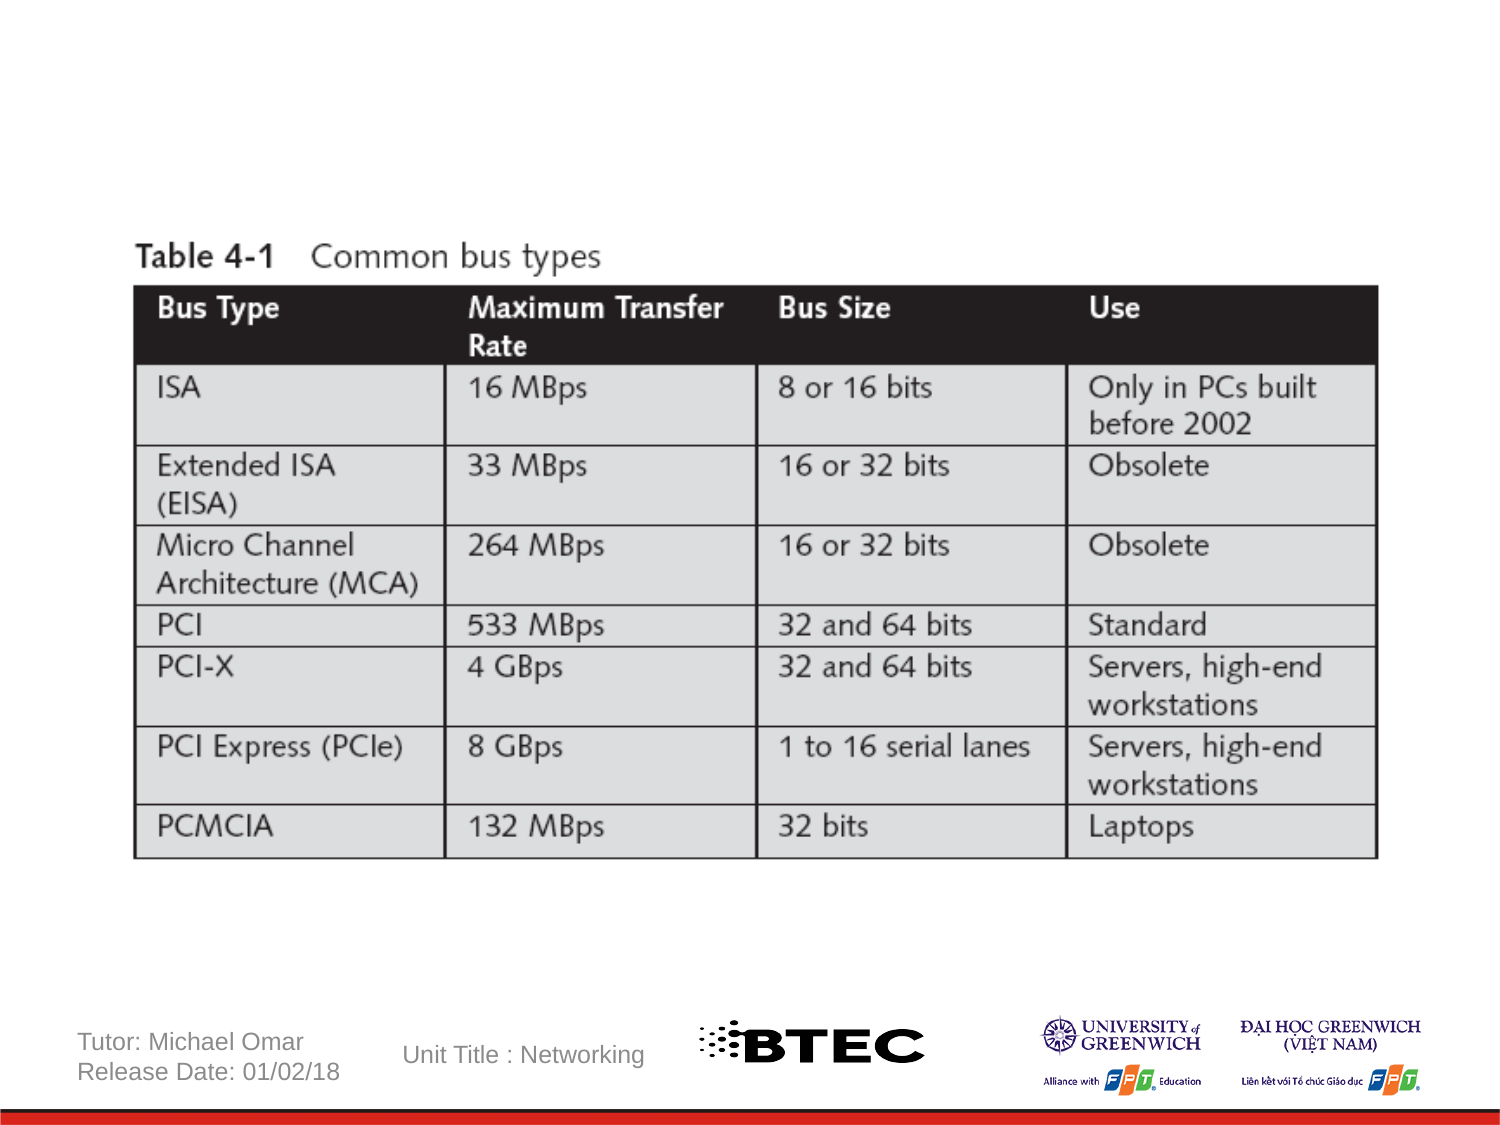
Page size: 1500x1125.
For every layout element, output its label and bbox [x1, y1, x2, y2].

picture [124, 237, 1384, 863]
picture [699, 1020, 925, 1063]
picture [0, 1109, 1500, 1125]
picture [1037, 1012, 1425, 1102]
